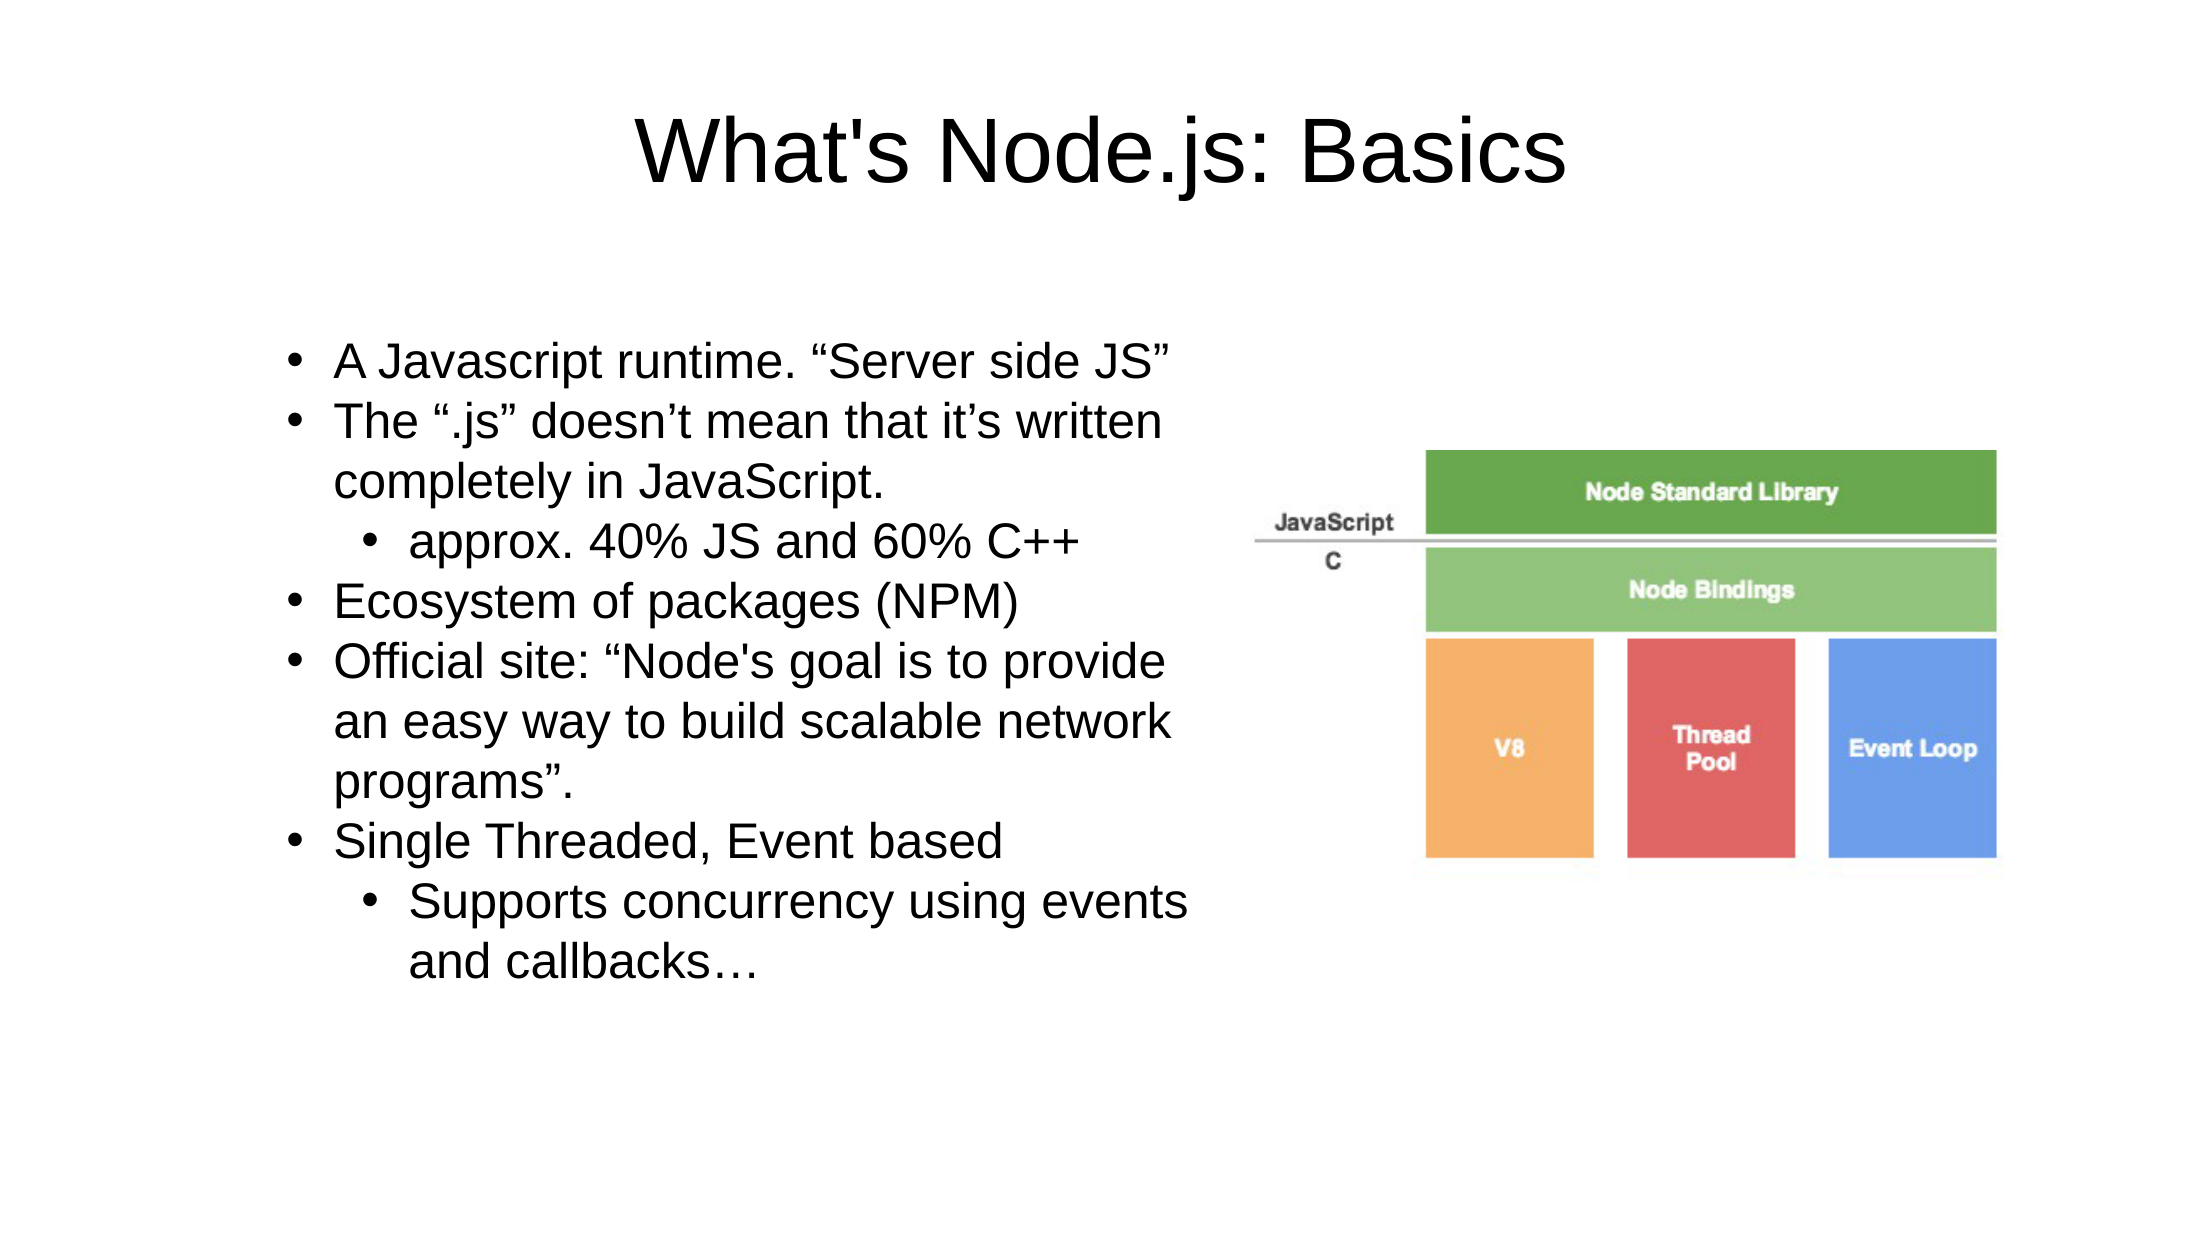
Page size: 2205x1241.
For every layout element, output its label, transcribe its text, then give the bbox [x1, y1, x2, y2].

picture [1198, 450, 2095, 891]
title What's Node.js: Basics [110, 49, 2095, 257]
text_box A Javascript runtime. “Server side JS” The “.js” doesn’t mean that it’s written completely in JavaScript. approx. 40% JS and 60% C++ Ecosystem of packages (NPM) Official site: “Node's goal is to provide an easy way to build scalable network programs”. Single Threaded, Event based Supports concurrency using events and callbacks… [271, 321, 1230, 997]
